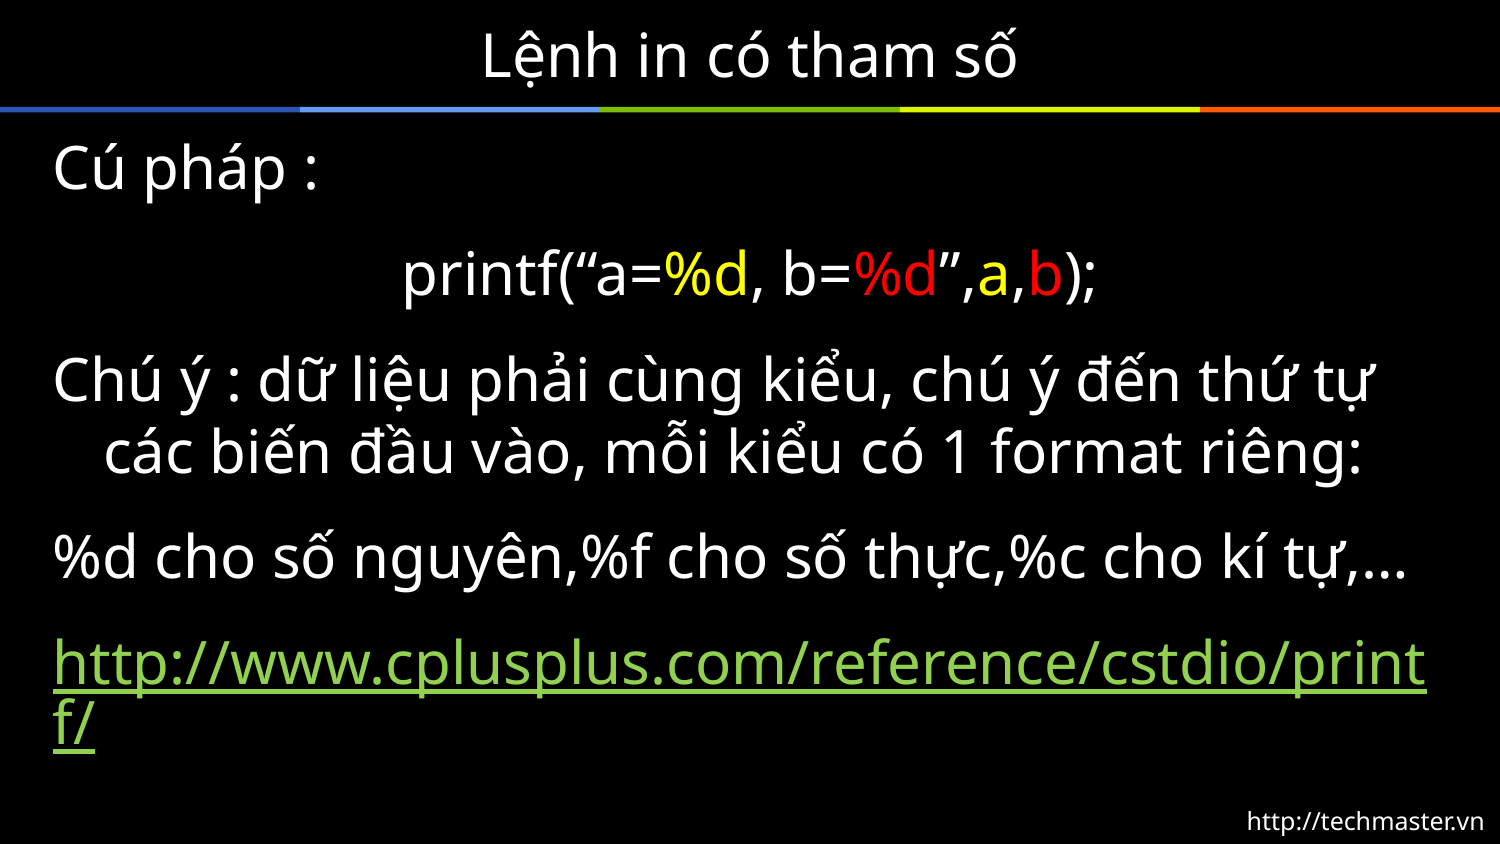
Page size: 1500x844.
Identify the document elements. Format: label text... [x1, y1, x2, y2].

list Cú pháp : printf(“a=%d, b=%d”,a,b); Chú ý : dữ liệu phải cùng kiểu, chú ý đến thứ tự các biến đầu vào, mỗi kiểu có 1 format riêng: %d cho số nguyên,%f cho số thực,%c cho kí tự,… http://www.cplusplus.com/reference/cstdio/printf/ [37, 121, 1463, 799]
title Lệnh in có tham số [37, 9, 1463, 98]
